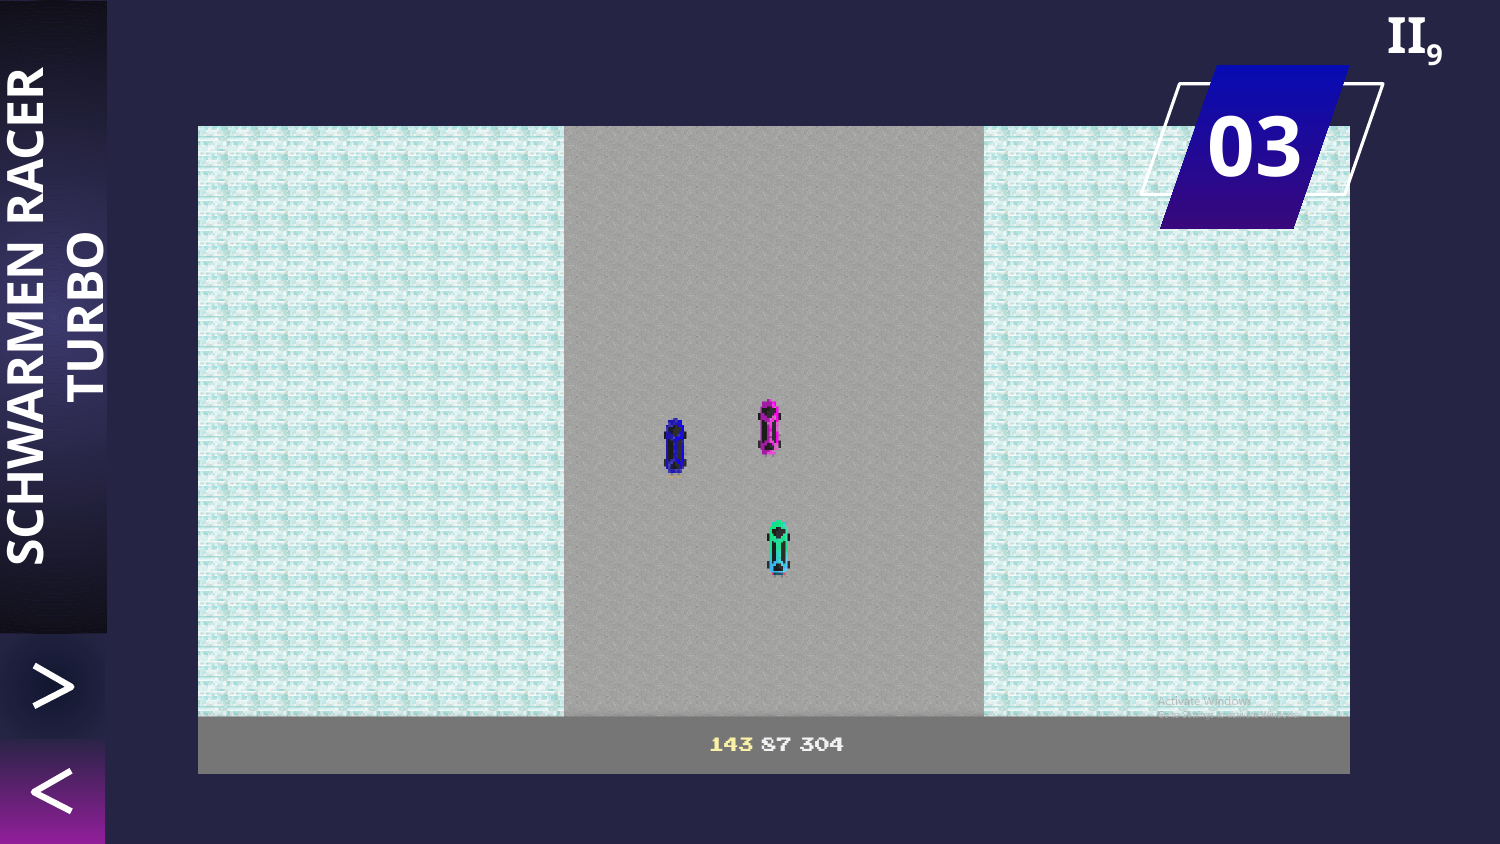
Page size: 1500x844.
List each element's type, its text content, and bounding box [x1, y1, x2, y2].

text_box [1202, 64, 1350, 108]
text_box [33, 665, 72, 707]
text_box [0, 634, 106, 739]
text_box [33, 770, 72, 812]
text_box [0, 739, 106, 844]
text_box [1336, 83, 1384, 108]
title 03 [1081, 108, 1430, 178]
text_box [1171, 83, 1210, 108]
picture [198, 126, 1351, 775]
title II9 [1330, 10, 1500, 65]
title SCHWARMEN RACER TURBO [0, 0, 107, 634]
